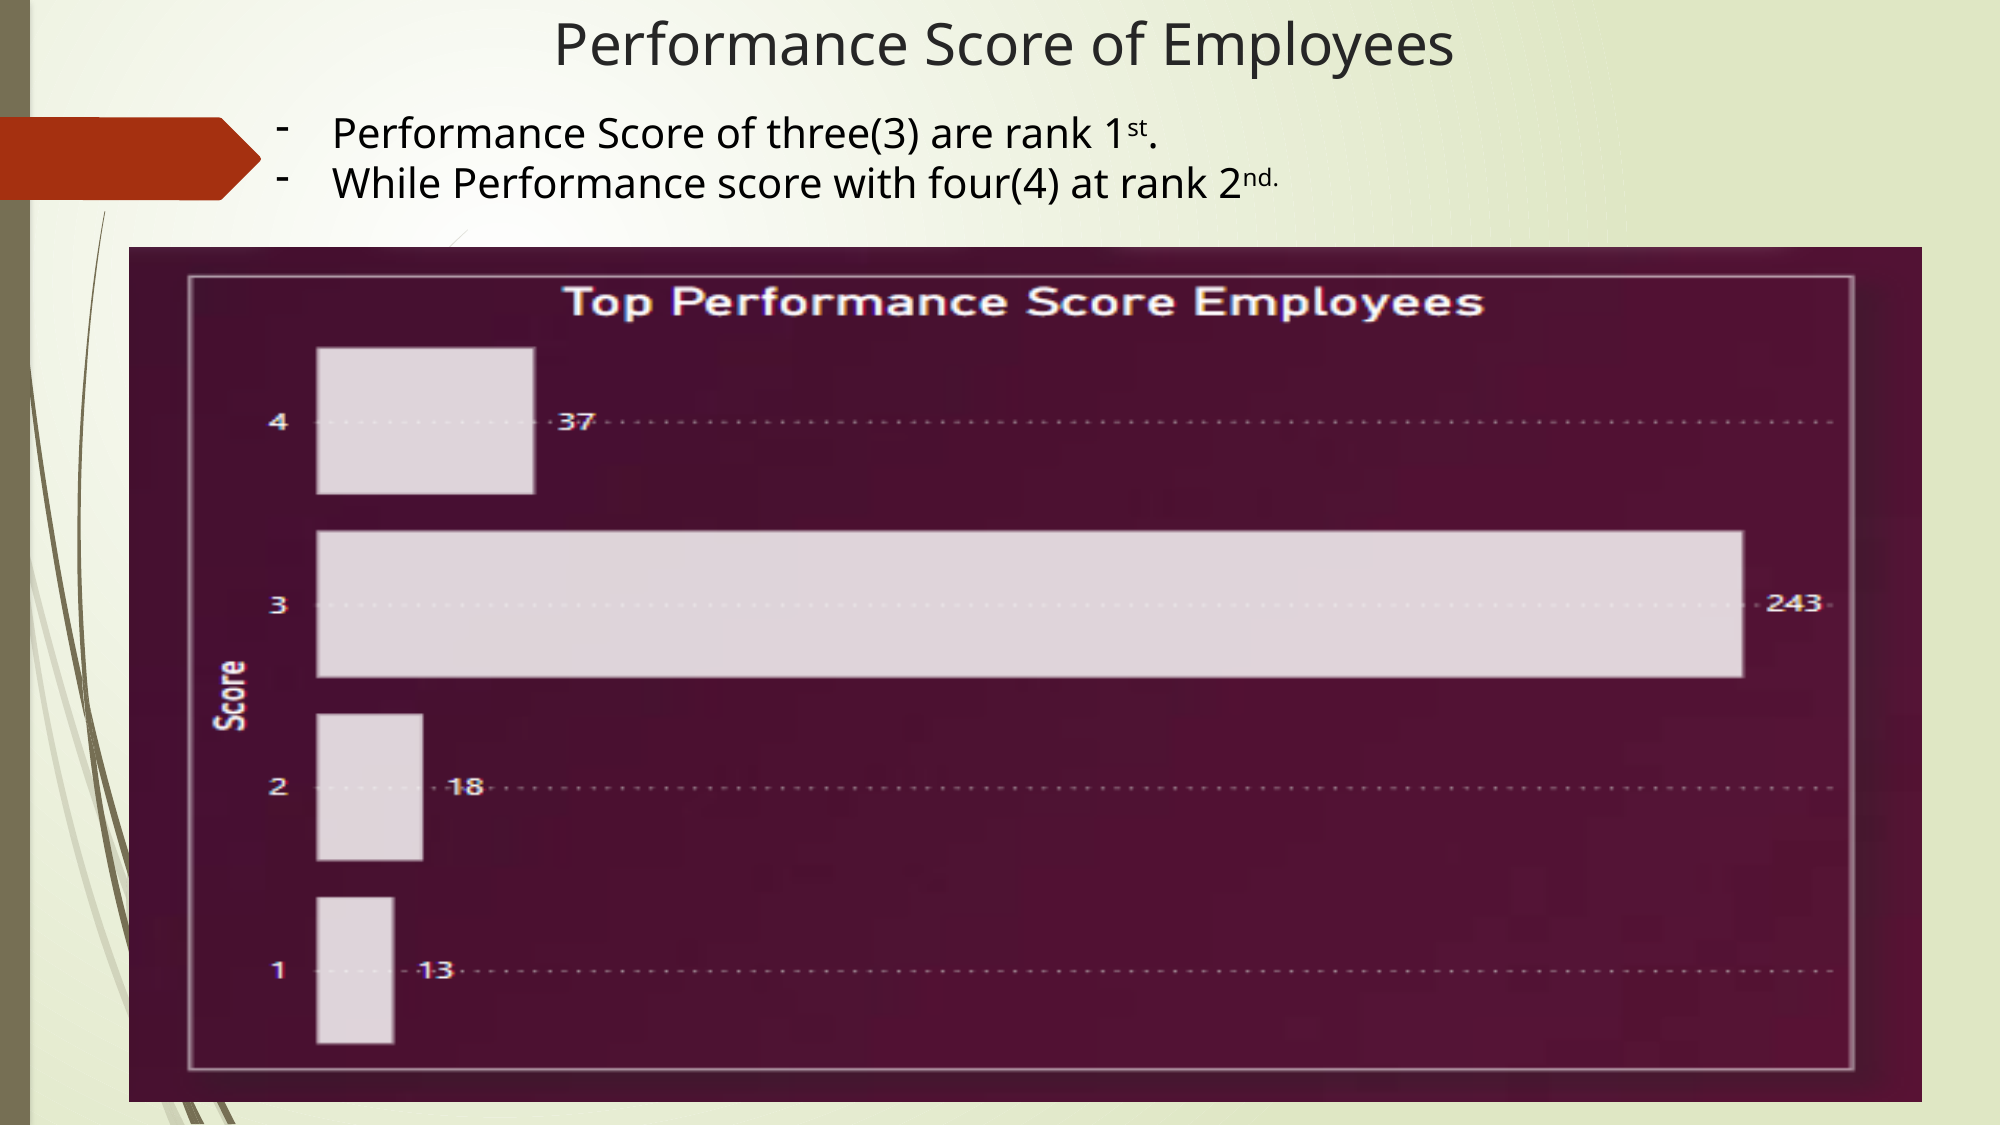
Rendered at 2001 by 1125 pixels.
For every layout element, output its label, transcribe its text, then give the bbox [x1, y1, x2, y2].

text_box Performance Score of three(3) are rank 1st. While Performance score with four(4) at rank 2nd. [260, 99, 1881, 215]
title Performance Score of Employees [180, 0, 1830, 68]
picture [129, 247, 1922, 1102]
